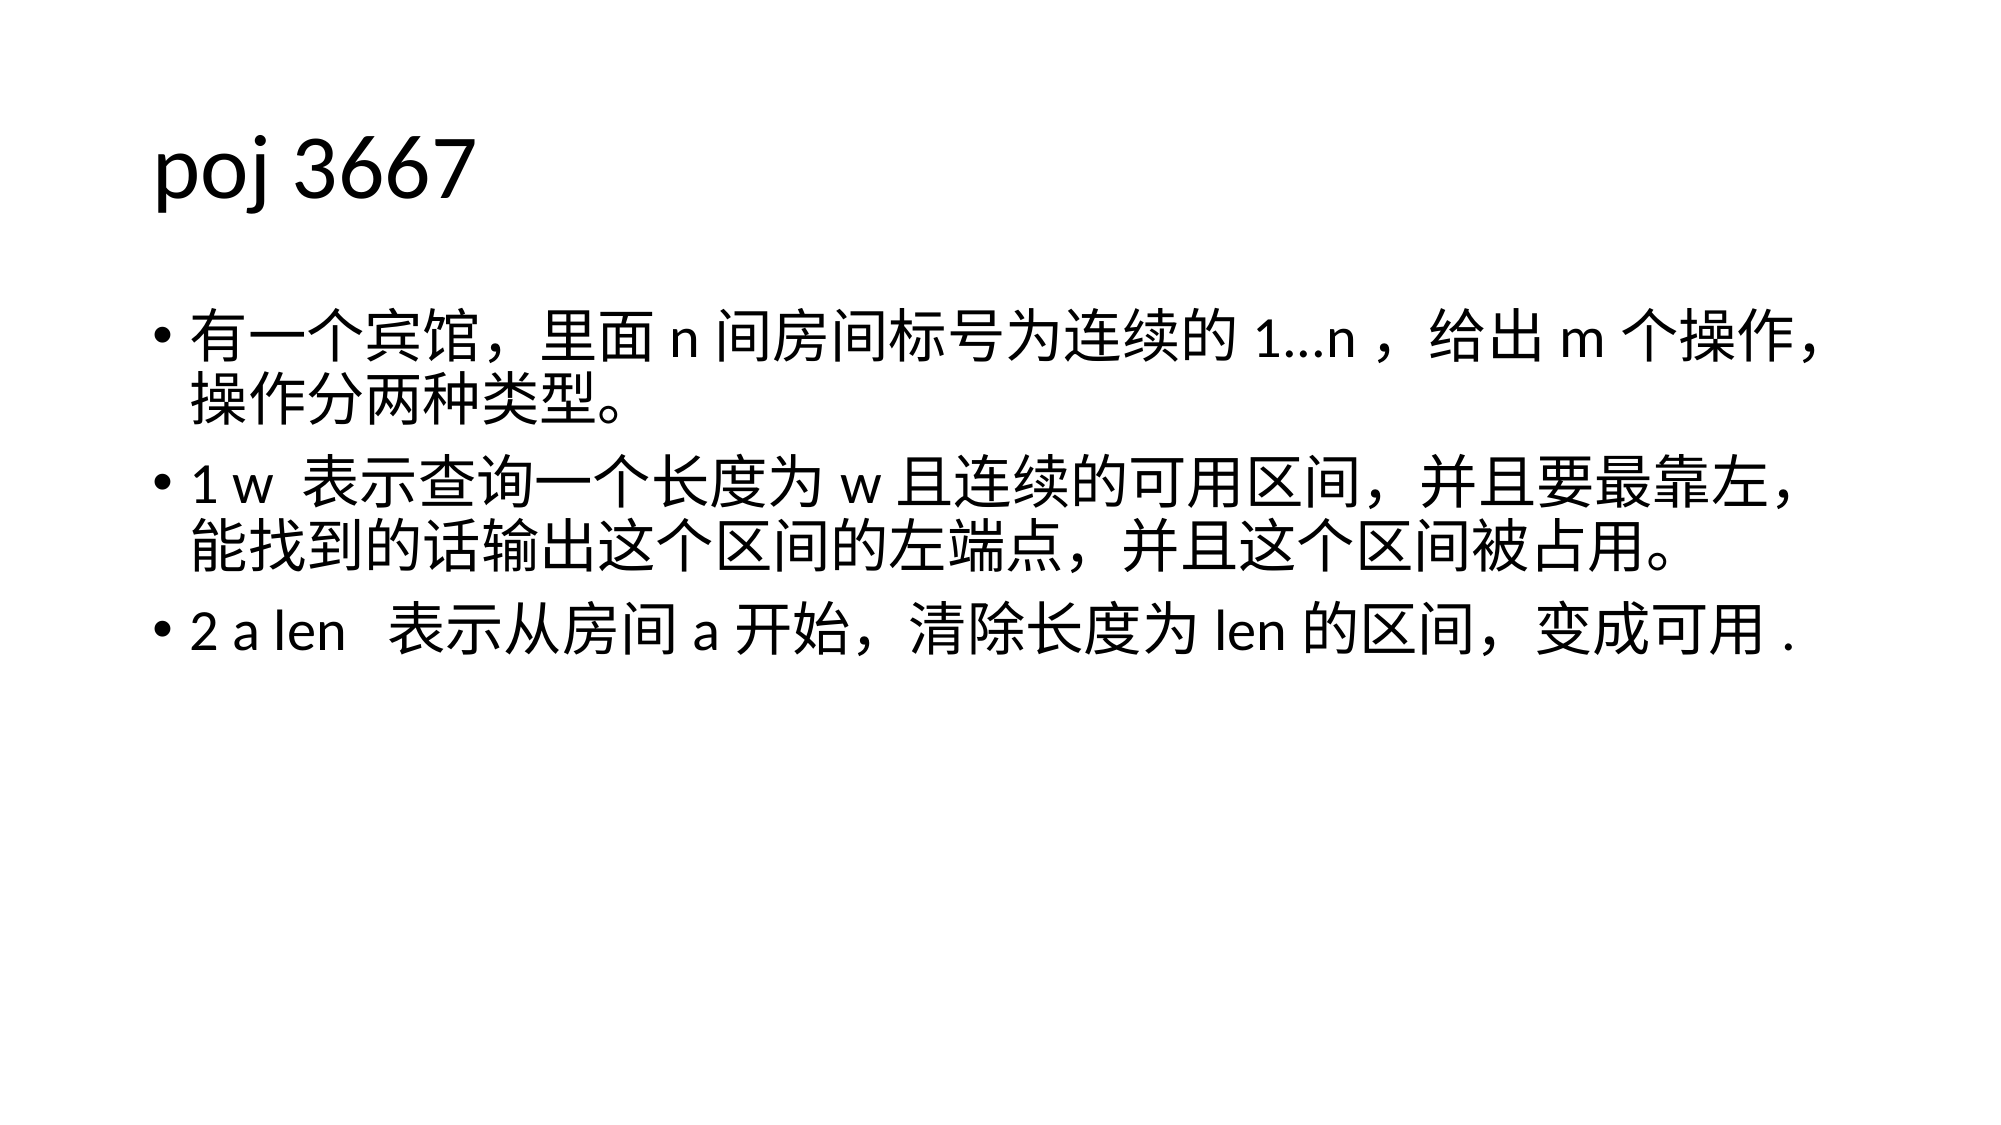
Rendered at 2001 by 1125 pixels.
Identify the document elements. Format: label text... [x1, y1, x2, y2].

list 有一个宾馆，里面n间房间标号为连续的1...n，给出m个操作，操作分两种类型。 1 w 表示查询一个长度为w且连续的可用区间，并且要最靠左，能找到的话输出这个区间的左端点，并且这个区间被占用。 2 a len 表示从房间a开始，清除长度为len的区间，变成可用. [137, 299, 1863, 1014]
title poj 3667 [137, 59, 1863, 278]
